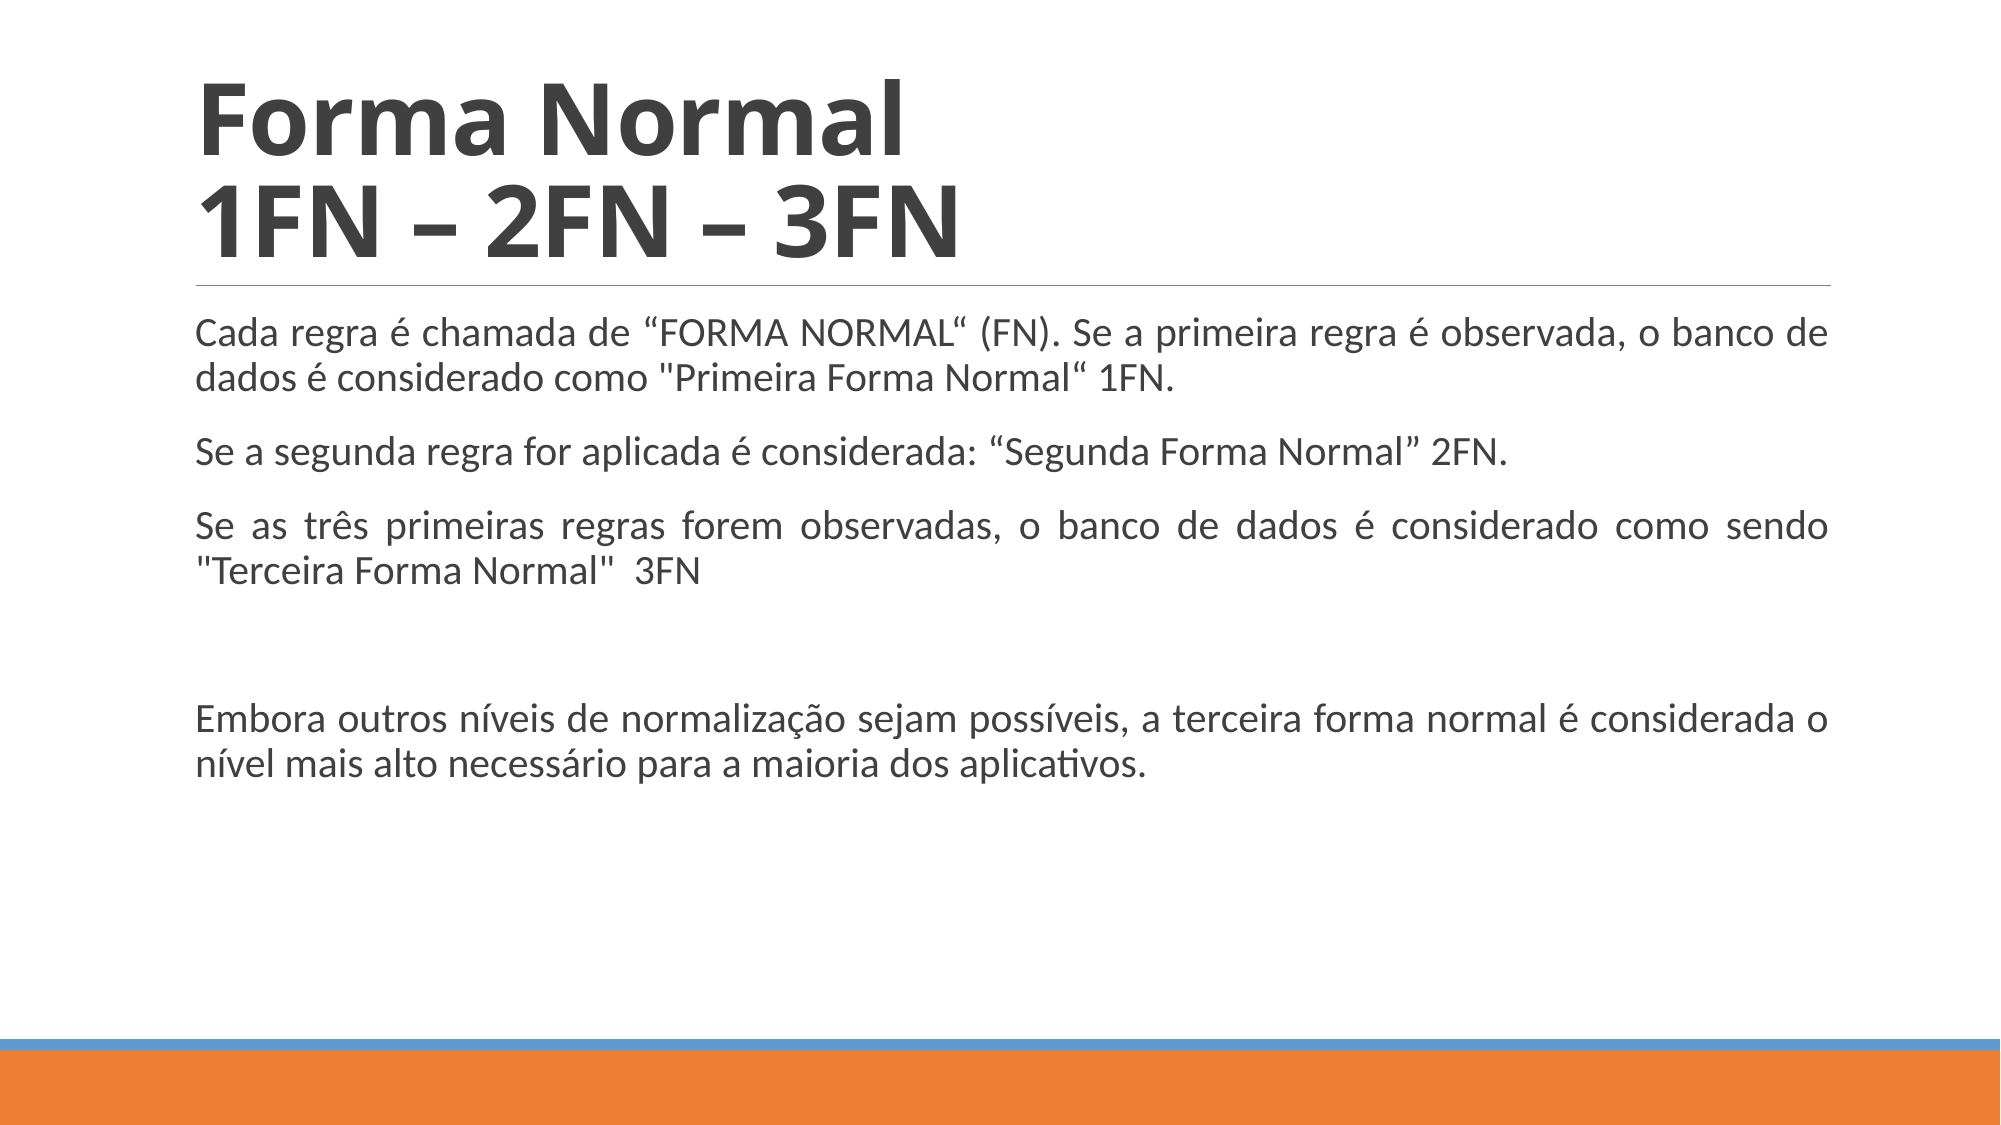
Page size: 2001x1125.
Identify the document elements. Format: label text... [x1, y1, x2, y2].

list Cada regra é chamada de “FORMA NORMAL“ (FN). Se a primeira regra é observada, o banco de dados é considerado como "Primeira Forma Normal“ 1FN. Se a segunda regra for aplicada é considerada: “Segunda Forma Normal” 2FN. Se as três primeiras regras forem observadas, o banco de dados é considerado como sendo "Terceira Forma Normal" 3FN Embora outros níveis de normalização sejam possíveis, a terceira forma normal é considerada o nível mais alto necessário para a maioria dos aplicativos. [180, 302, 1830, 963]
title Forma Normal 1FN – 2FN – 3FN [180, 47, 1830, 285]
